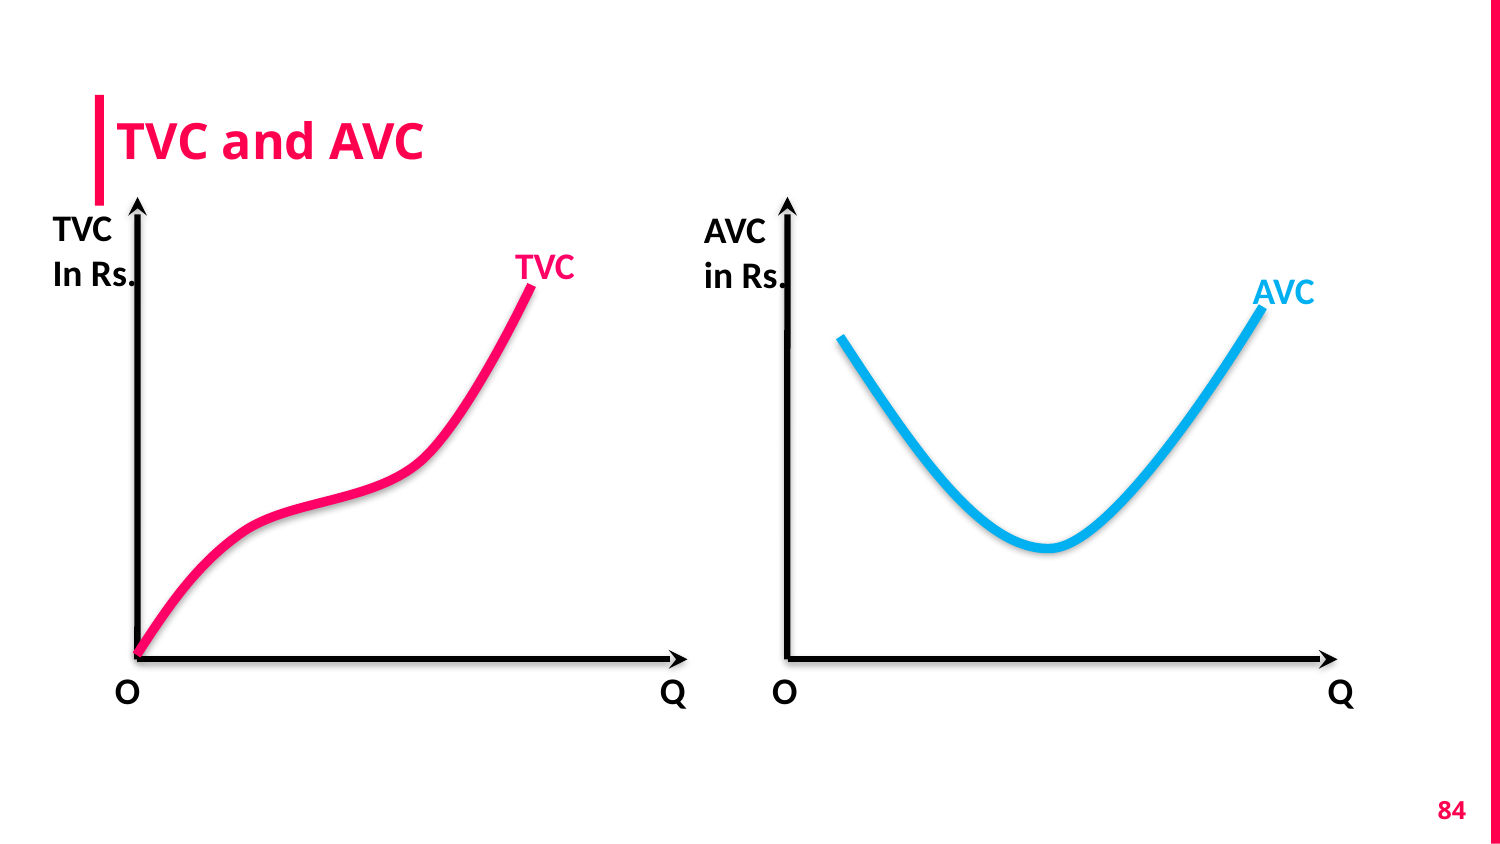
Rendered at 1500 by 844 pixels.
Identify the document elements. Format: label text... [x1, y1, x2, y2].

text_box O [757, 659, 813, 720]
text_box [136, 295, 527, 655]
text_box [12, 146, 1475, 785]
text_box TVC In Rs. [37, 196, 153, 303]
title TVC and AVC [101, 69, 1475, 146]
text_box AVC in Rs. [689, 198, 804, 305]
text_box Q [1312, 659, 1369, 720]
slide_number ‹#› [1391, 779, 1482, 844]
text_box O [99, 659, 156, 720]
text_box TVC [500, 234, 591, 295]
text_box Q [644, 659, 701, 720]
text_box [839, 308, 1255, 549]
text_box AVC [1237, 259, 1331, 320]
